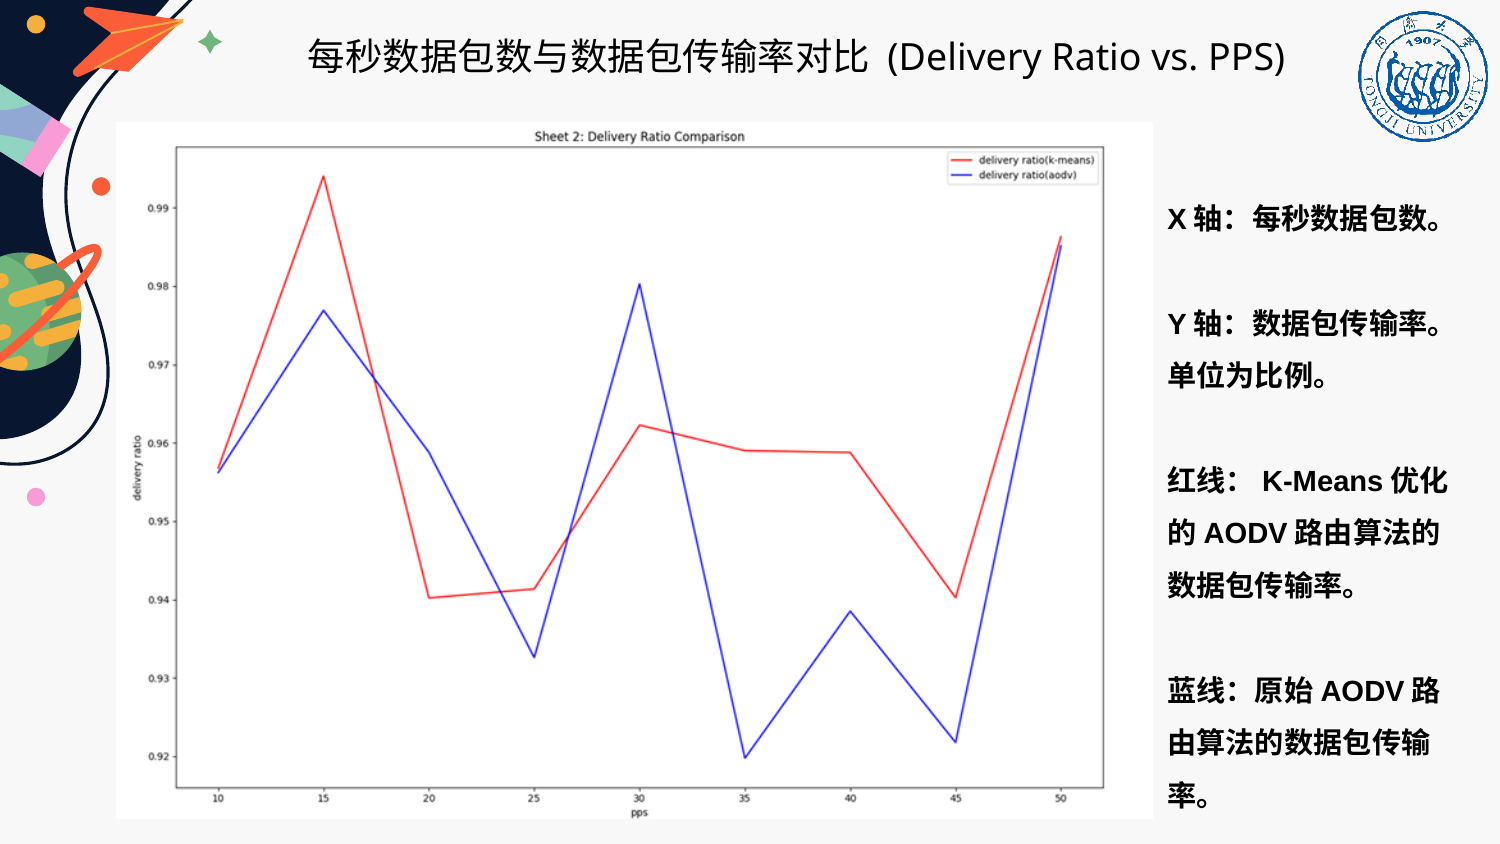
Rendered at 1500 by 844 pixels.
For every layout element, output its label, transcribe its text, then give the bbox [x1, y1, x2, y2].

picture [1356, 10, 1489, 144]
text_box 每秒数据包数与数据包传输率对比 (Delivery Ratio vs. PPS) [292, 25, 1351, 86]
text_box X轴：每秒数据包数。 Y轴：数据包传输率。单位为比例。 红线：K-Means优化的AODV路由算法的数据包传输率。 蓝线：原始AODV路由算法的数据包传输率。 [1158, 175, 1479, 820]
picture [115, 121, 1153, 819]
